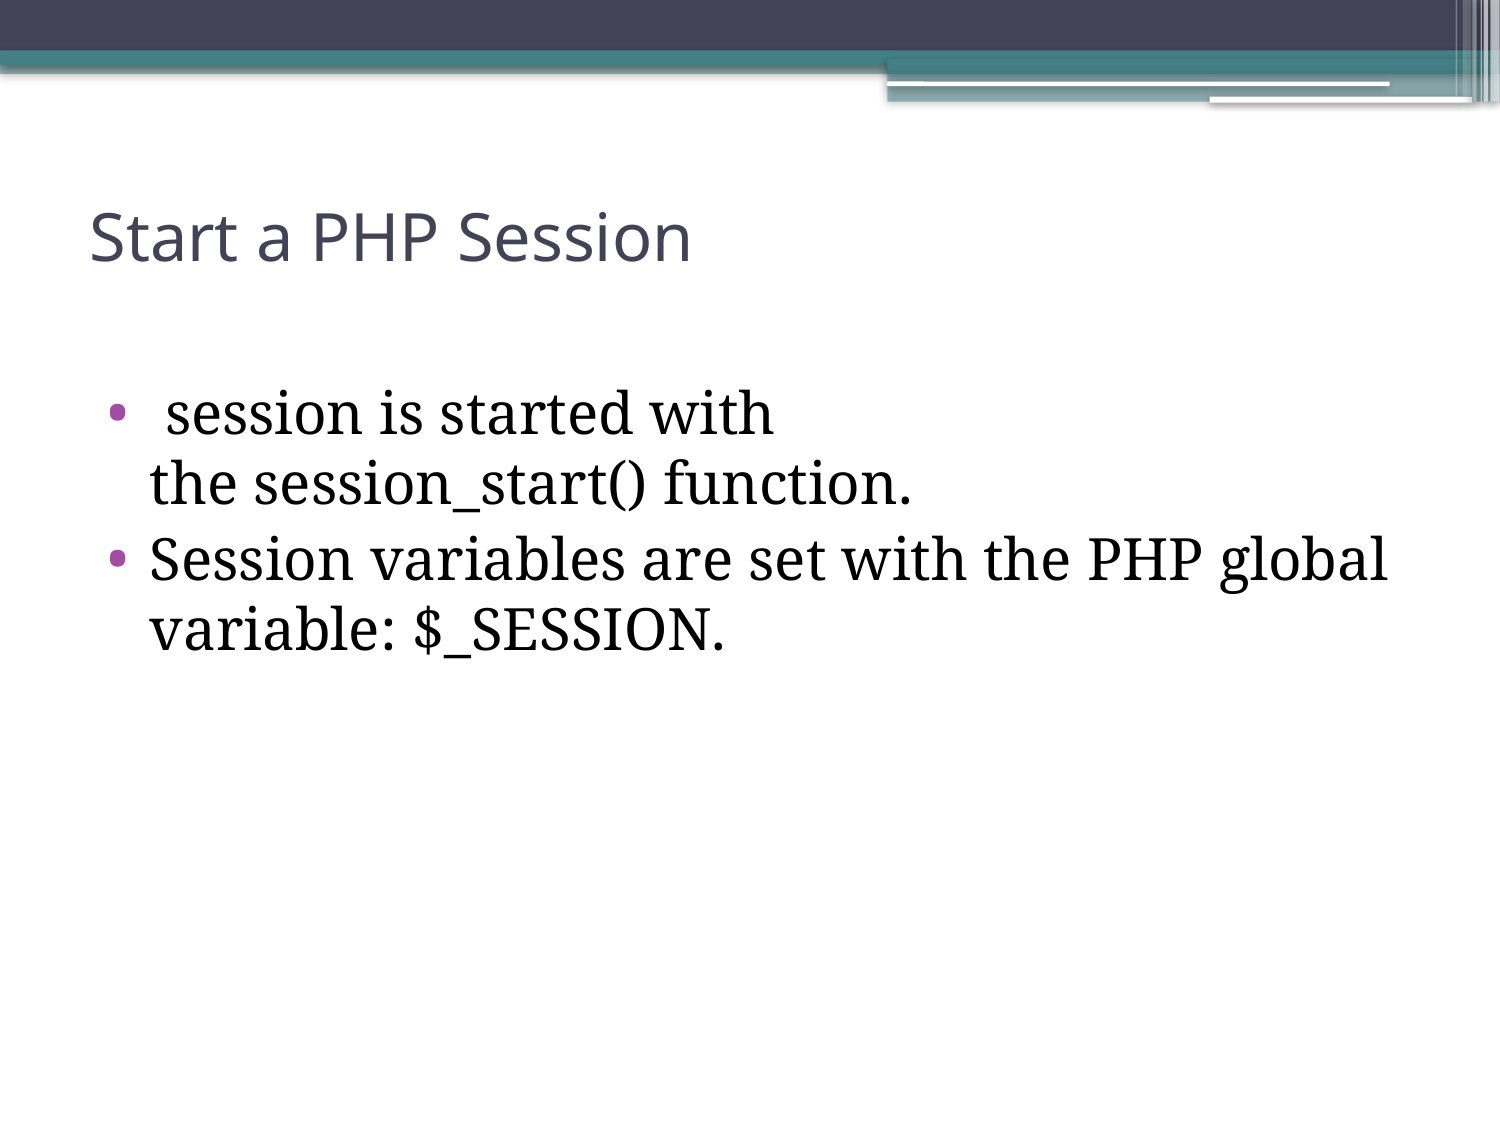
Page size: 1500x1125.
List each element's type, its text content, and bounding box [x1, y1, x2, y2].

list session is started with the session_start() function. Session variables are set with the PHP global variable: $_SESSION. [75, 368, 1425, 1079]
title Start a PHP Session [75, 187, 1425, 363]
